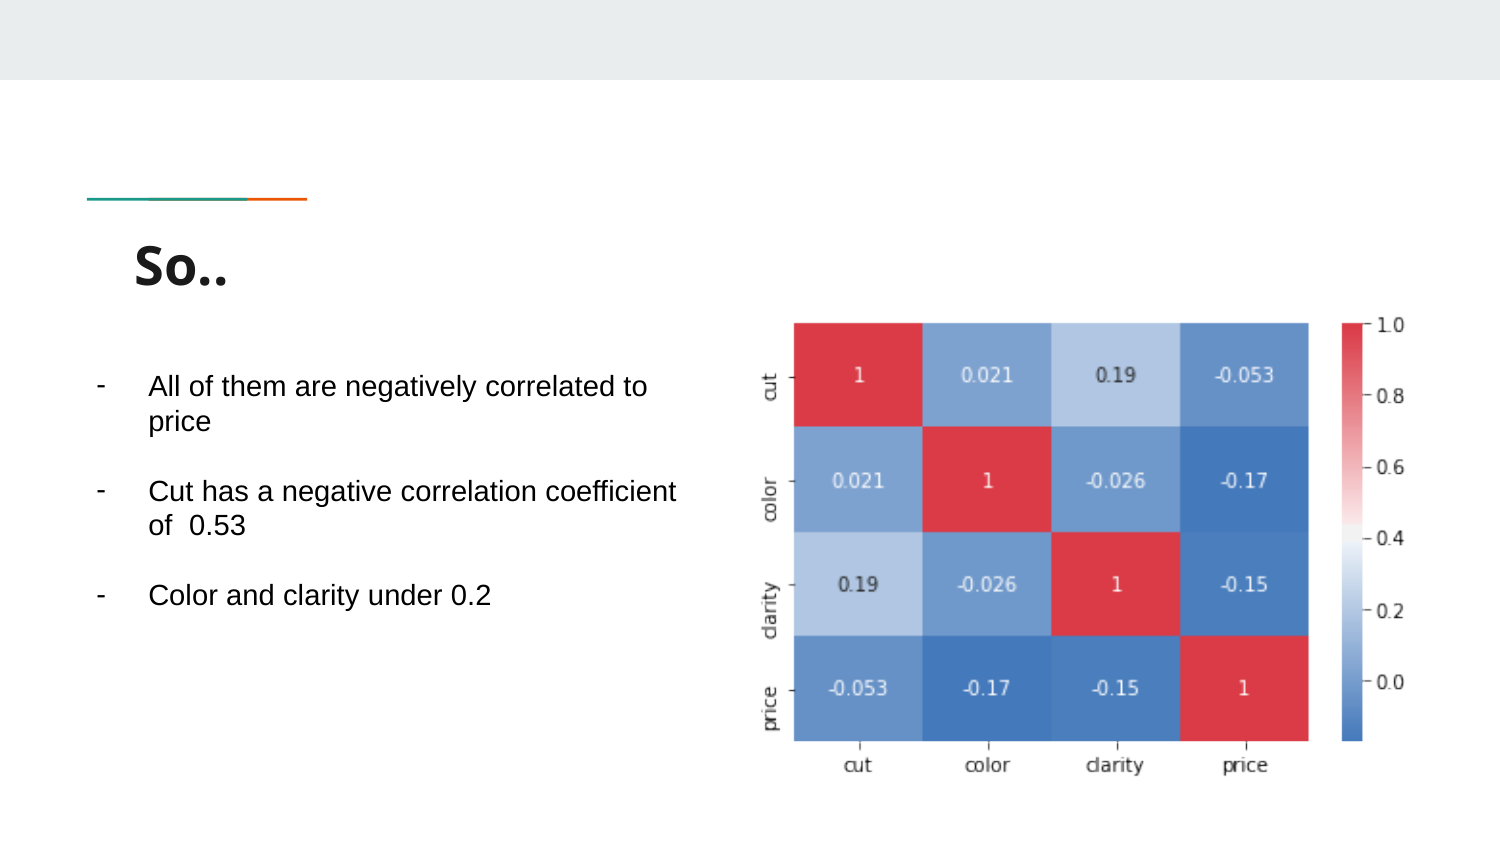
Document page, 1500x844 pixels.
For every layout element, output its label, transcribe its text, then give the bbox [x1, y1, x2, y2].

text_box All of them are negatively correlated to price Cut has a negative correlation coefficient of 0.53 Color and clarity under 0.2 [58, 351, 704, 816]
picture [748, 303, 1419, 789]
title So.. [119, 216, 1381, 305]
